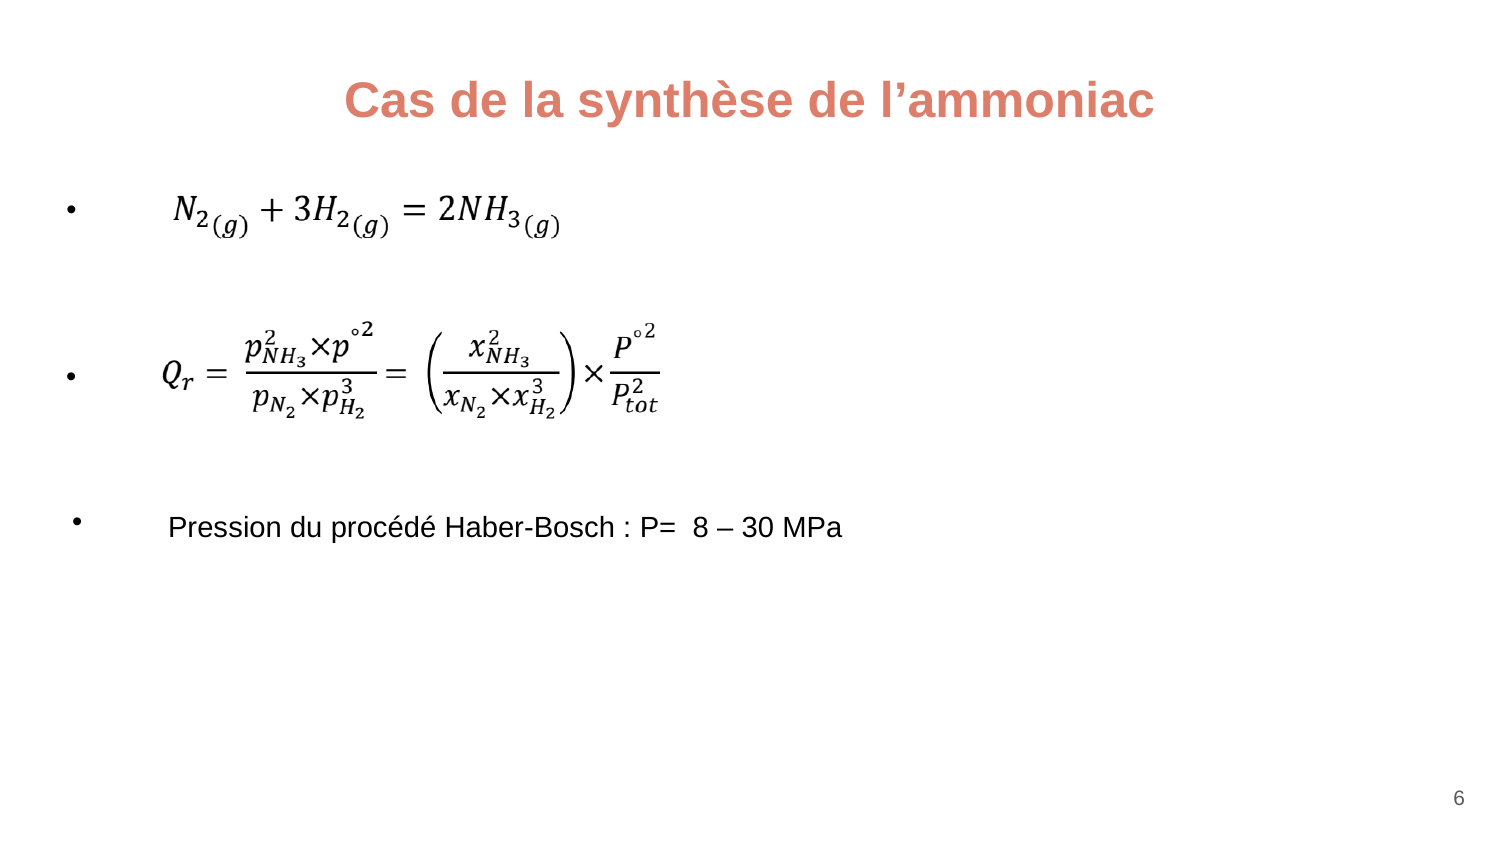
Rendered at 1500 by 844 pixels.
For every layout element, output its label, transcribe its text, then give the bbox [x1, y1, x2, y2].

text_box [51, 351, 136, 401]
text_box [51, 185, 137, 235]
slide_number 6 [1389, 764, 1480, 830]
title Cas de la synthèse de l’ammoniac [51, 51, 1449, 146]
text_box [57, 496, 143, 546]
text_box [150, 316, 670, 431]
text_box Pression du procédé Haber-Bosch : P= 8 – 30 MPa [153, 500, 859, 551]
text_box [146, 186, 588, 249]
